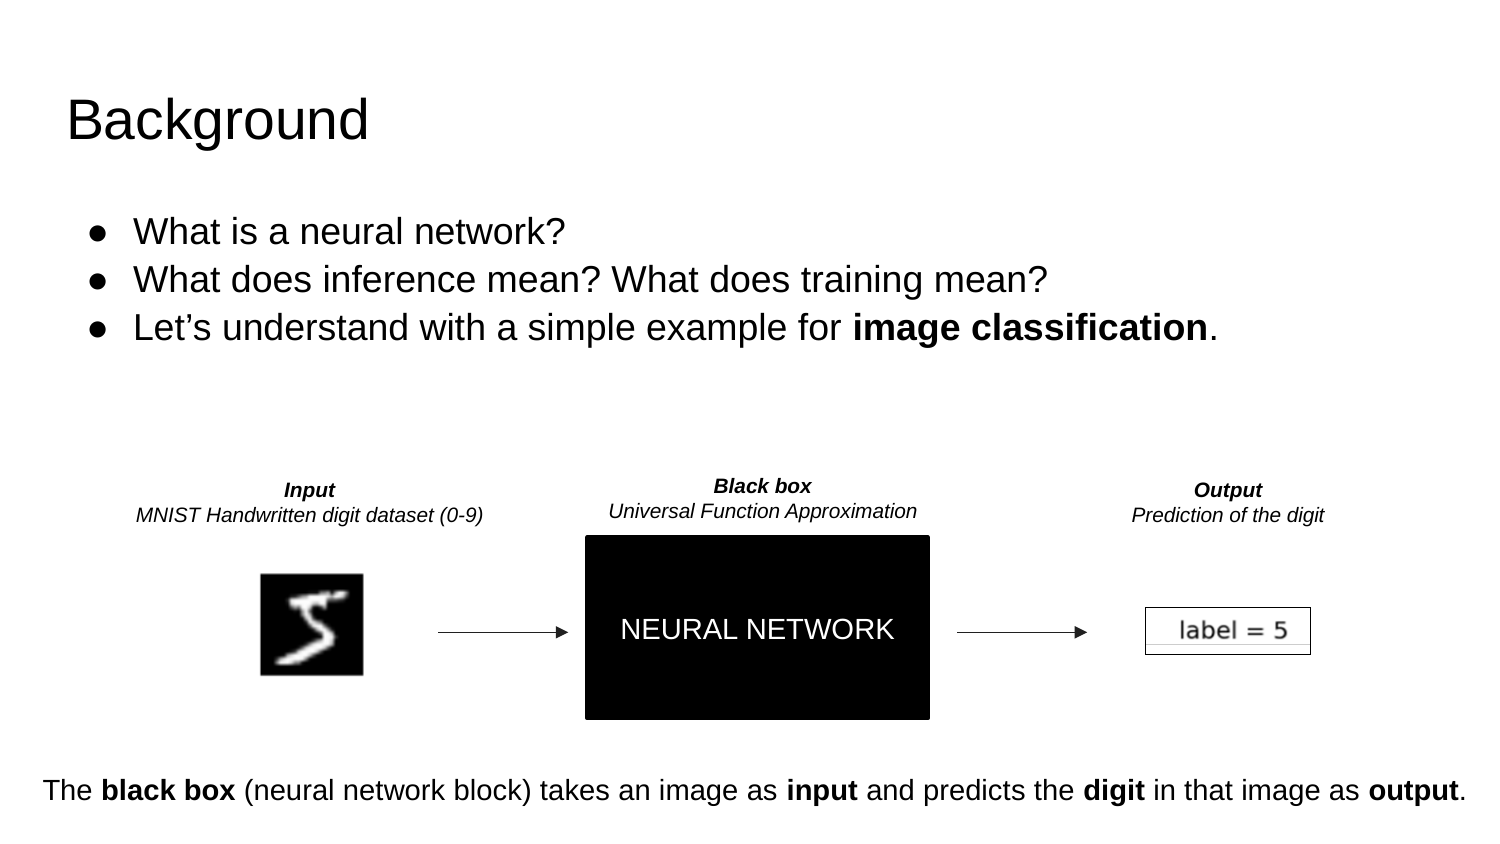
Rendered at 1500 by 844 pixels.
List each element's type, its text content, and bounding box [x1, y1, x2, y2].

text_box The black box (neural network block) takes an image as input and predicts the digit in that image as output. [7, 758, 1500, 814]
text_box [1007, 469, 1450, 656]
title Background [51, 72, 1449, 167]
list What is a neural network? What does inference mean? What does training mean? Let’s understand with a simple example for image classification. [51, 189, 1449, 750]
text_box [88, 468, 531, 693]
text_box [568, 465, 958, 719]
